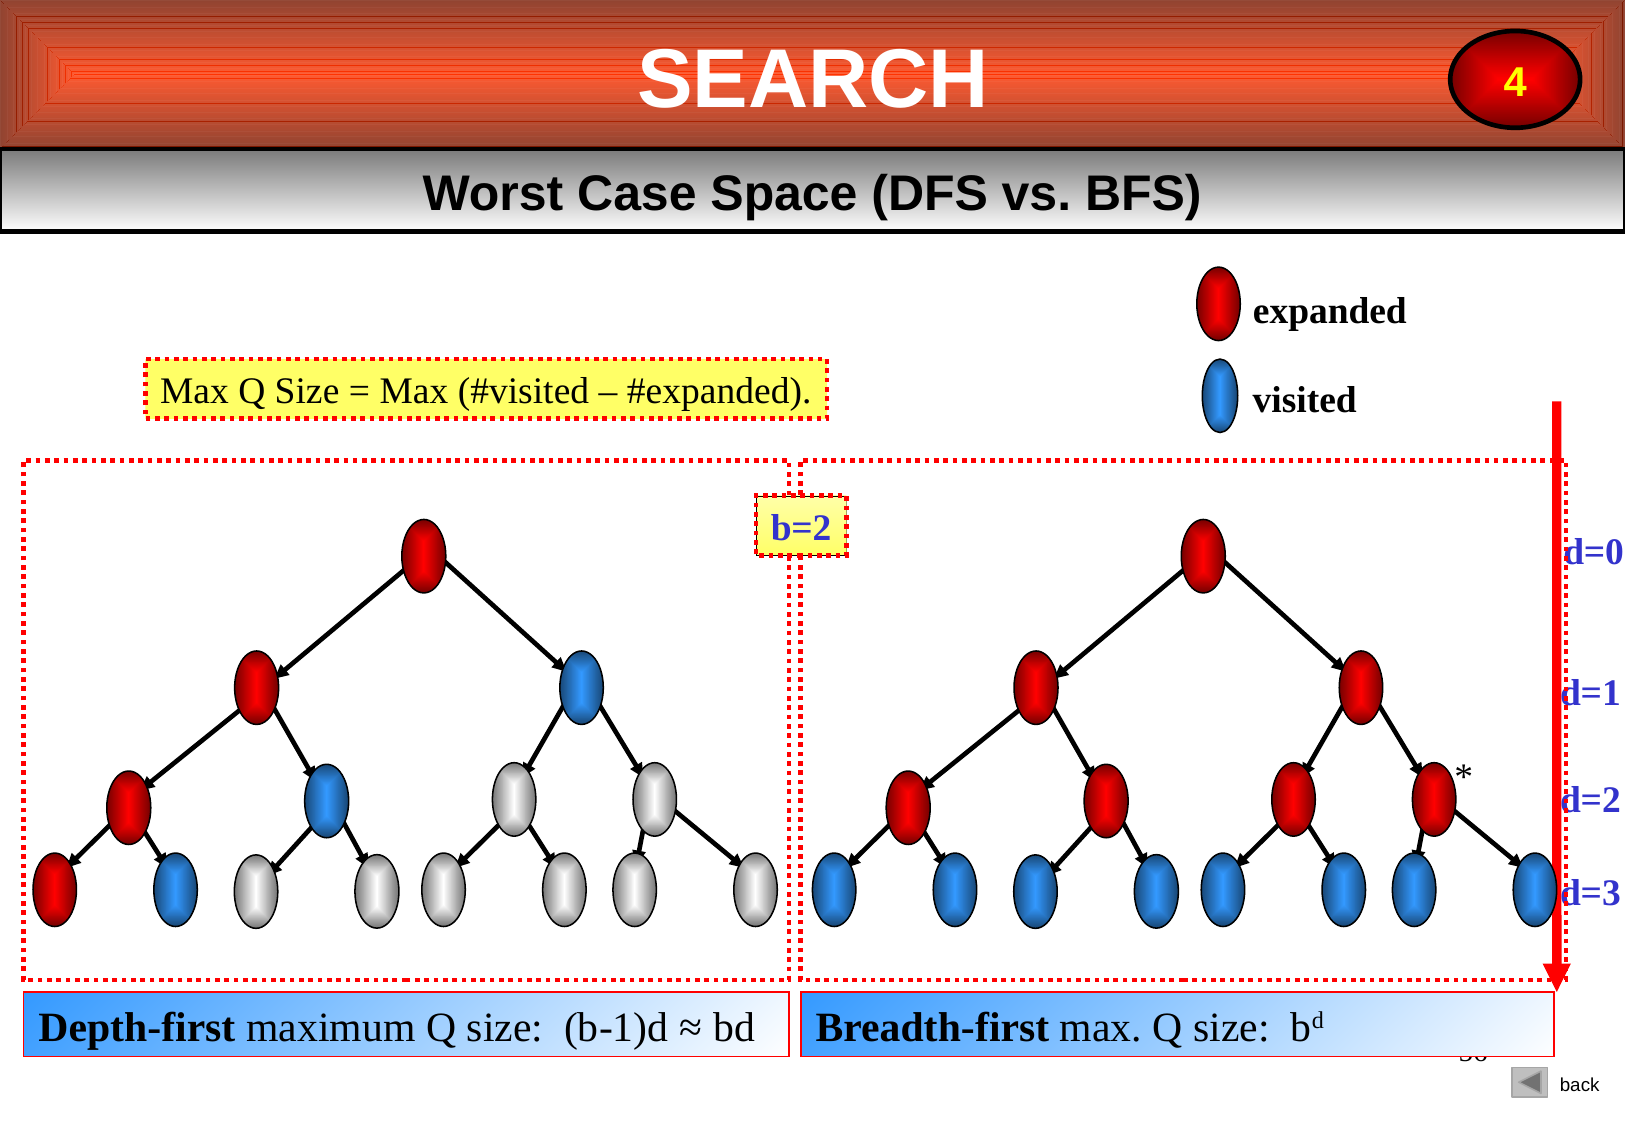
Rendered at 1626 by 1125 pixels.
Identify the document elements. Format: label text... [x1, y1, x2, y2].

text_box Worst Case Space (DFS vs. BFS) [0, 148, 1625, 232]
text_box SEARCH [0, 0, 1625, 148]
text_box expanded [1237, 279, 1422, 339]
text_box 4 [1450, 30, 1581, 128]
text_box [1196, 267, 1237, 341]
text_box Max Q Size = Max (#visited – #expanded). [145, 359, 828, 419]
slide_number 56 [1164, 1057, 1504, 1101]
text_box [800, 460, 1567, 981]
text_box visited [1237, 367, 1372, 428]
text_box * [1439, 744, 1489, 805]
text_box d=3 [1567, 860, 1625, 921]
text_box [1202, 359, 1238, 433]
text_box Depth-first maximum Q size: (b-1)d ≈ bd [23, 991, 789, 1057]
text_box [23, 460, 789, 981]
text_box d=0 [1567, 519, 1625, 580]
text_box [1551, 981, 1563, 992]
text_box Breadth-first max. Q size: bd [800, 991, 1555, 1057]
text_box d=1 [1567, 660, 1625, 720]
text_box b=2 [756, 495, 847, 556]
text_box d=2 [1567, 767, 1625, 828]
